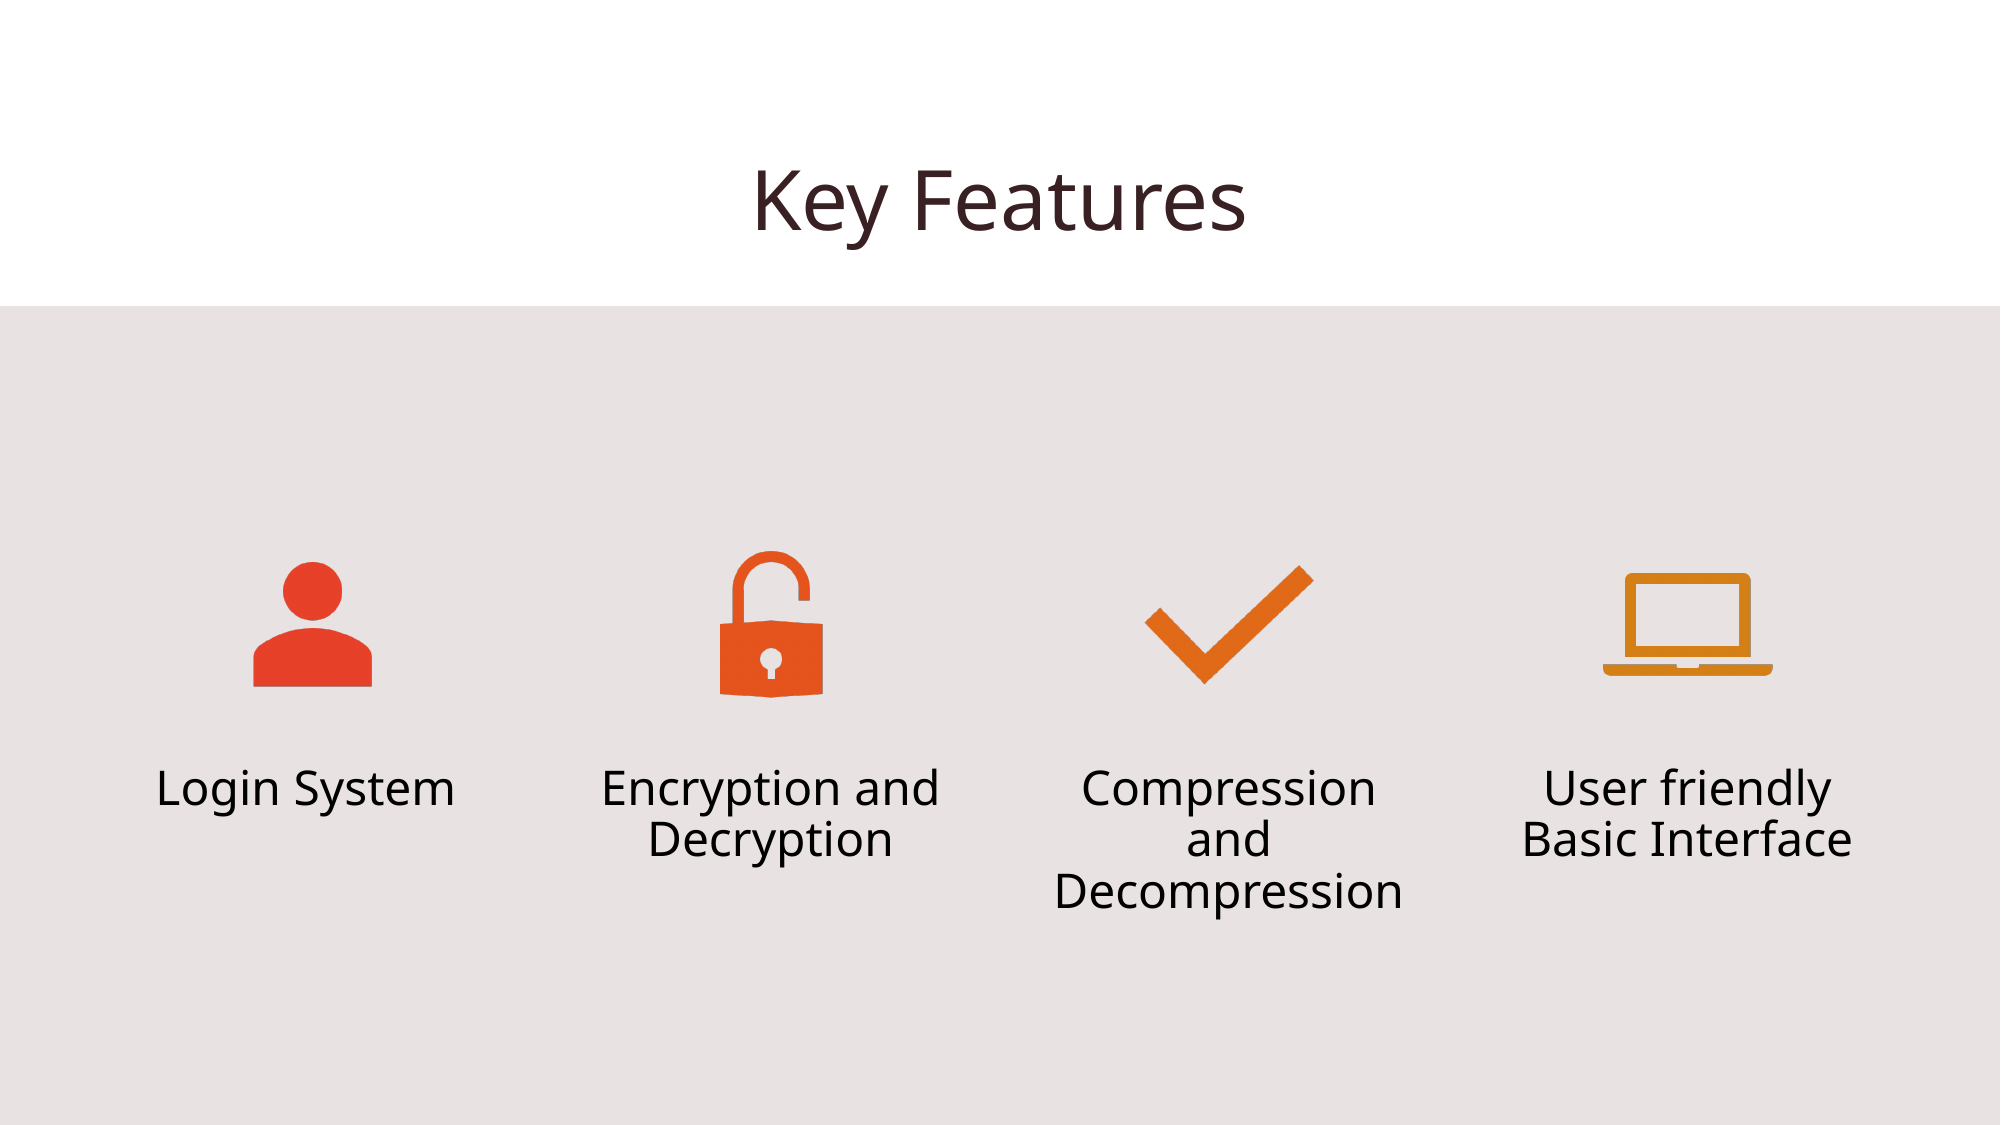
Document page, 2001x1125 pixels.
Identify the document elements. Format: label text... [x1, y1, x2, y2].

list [93, 389, 1907, 1030]
title Key Features [233, 115, 1766, 279]
text_box [0, 305, 2000, 1125]
text_box [0, 0, 2000, 305]
